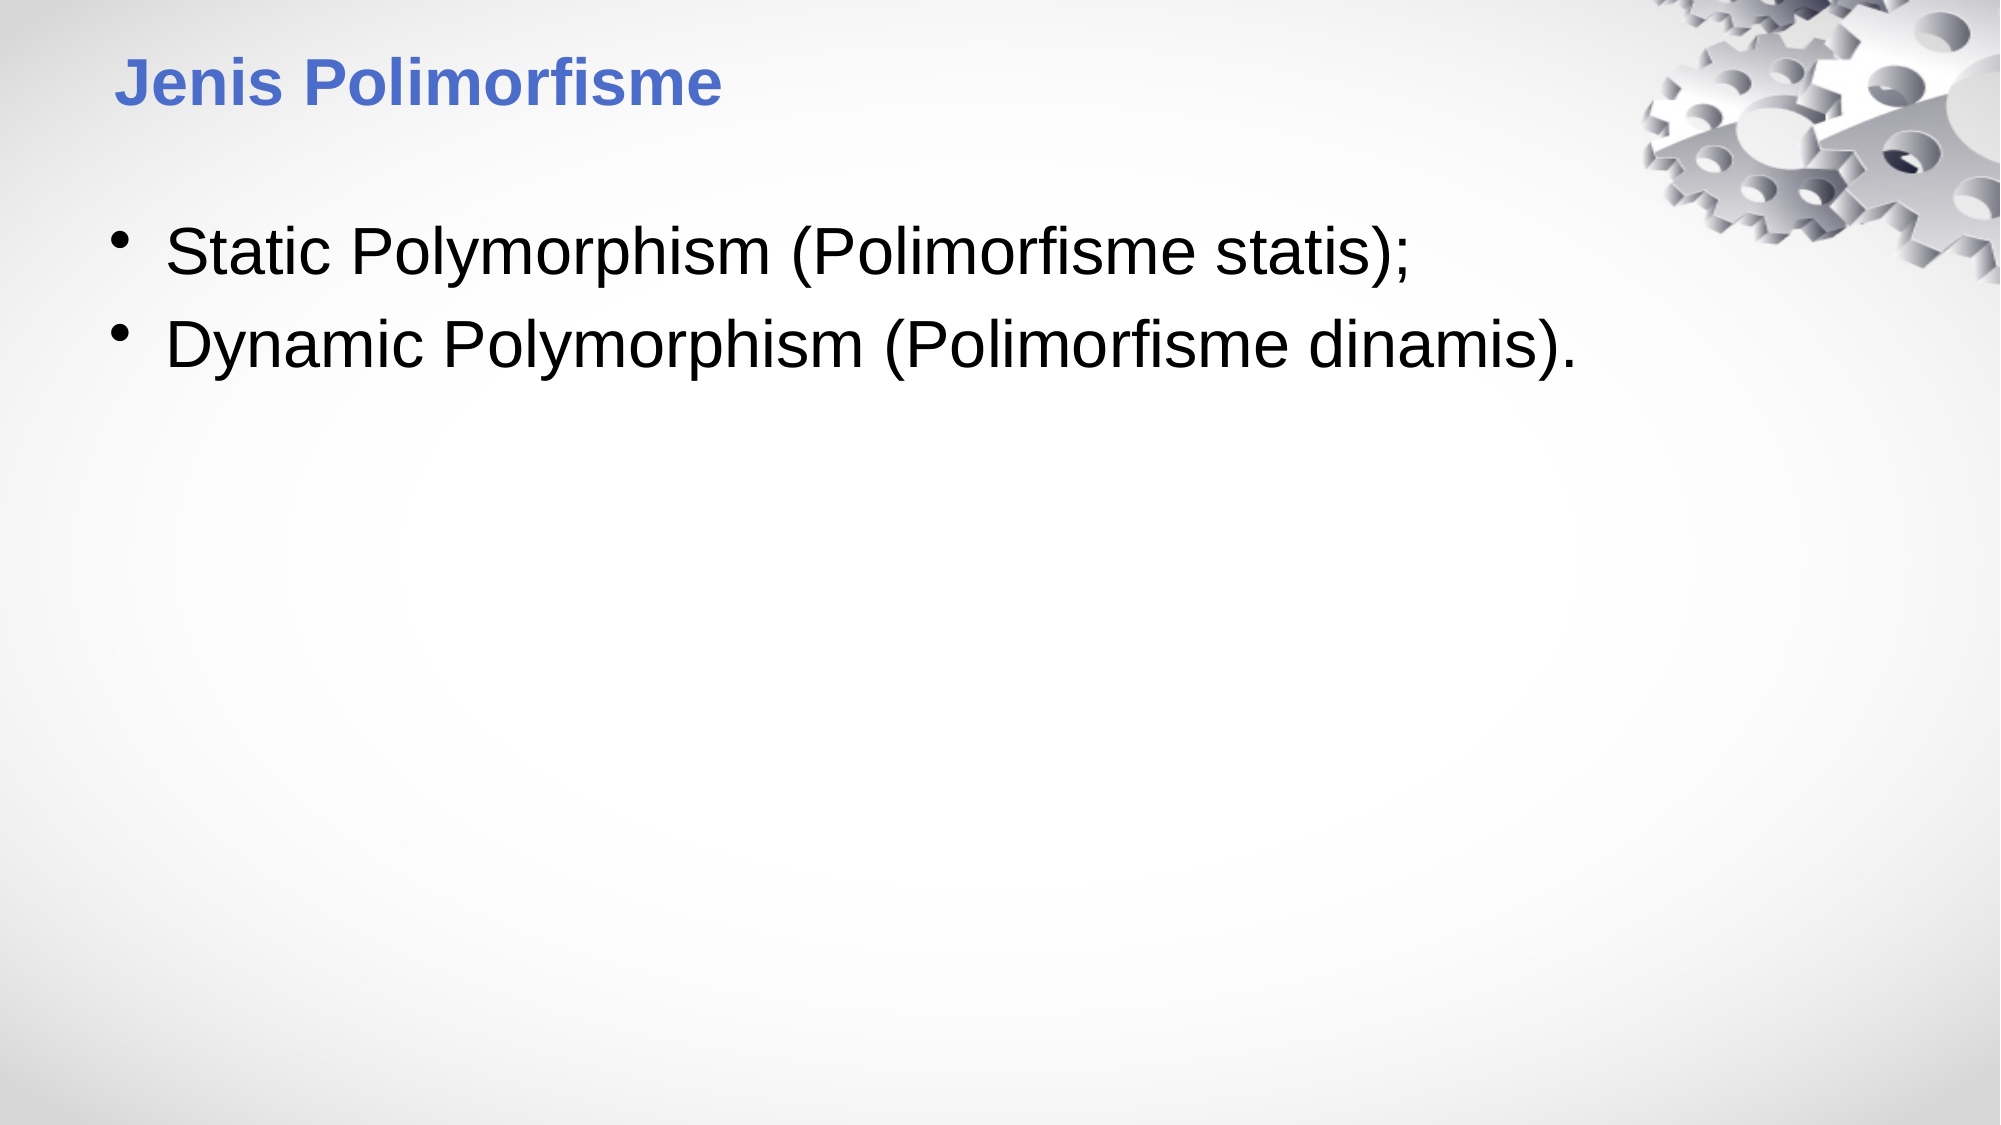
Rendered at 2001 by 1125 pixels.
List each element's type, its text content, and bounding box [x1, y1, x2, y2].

picture [0, 0, 2000, 1125]
list Static Polymorphism (Polimorfisme statis); Dynamic Polymorphism (Polimorfisme dinamis). [99, 192, 1901, 1006]
title Jenis Polimorfisme [99, 30, 1901, 127]
